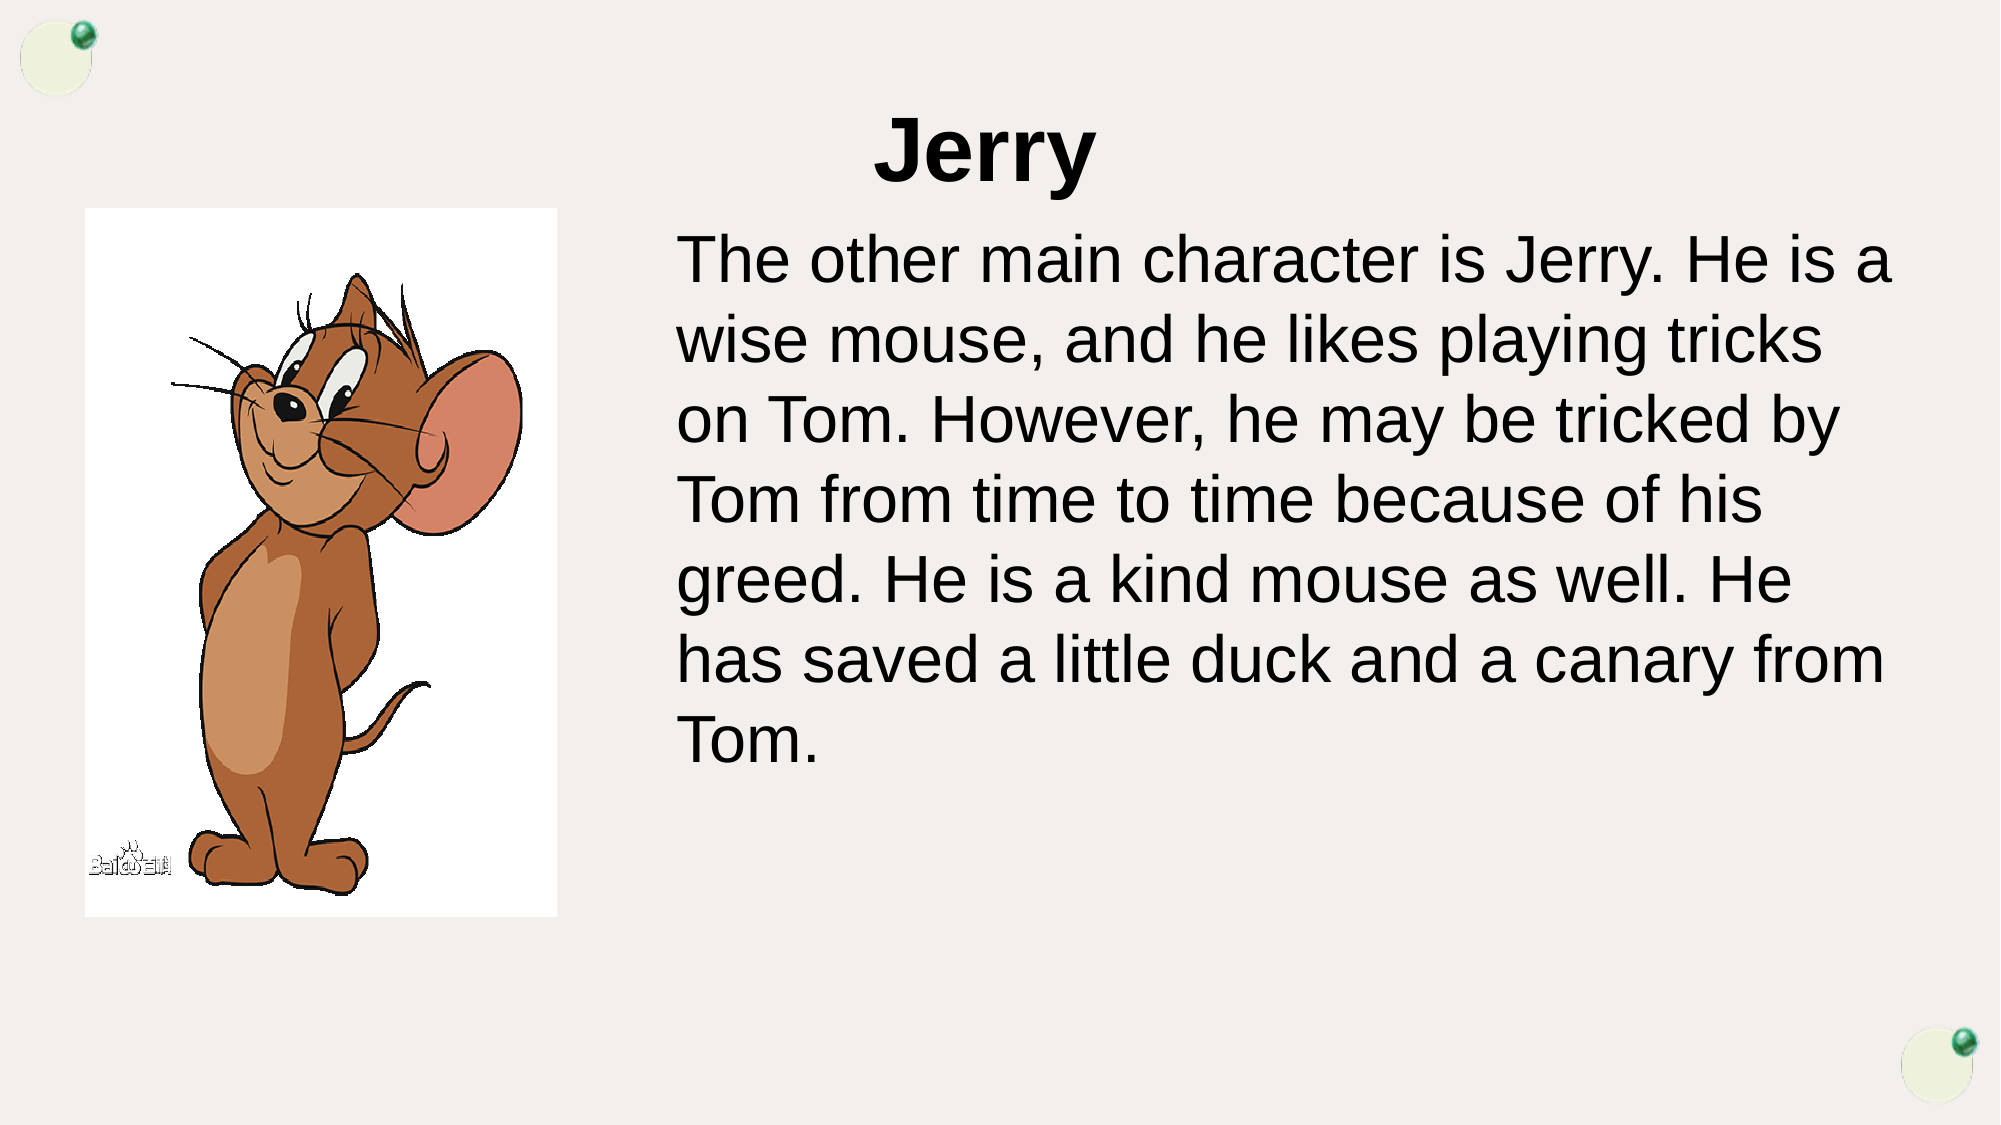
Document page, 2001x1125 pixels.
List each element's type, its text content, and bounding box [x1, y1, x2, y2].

picture [1881, 1006, 2000, 1125]
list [84, 208, 558, 917]
text_box The other main character is Jerry. He is a wise mouse, and he likes playing tricks on Tom. However, he may be tricked by Tom from time to time because of his greed. He is a kind mouse as well. He has saved a little duck and a canary from Tom. [661, 208, 1930, 783]
text_box Jerry [858, 82, 1121, 207]
picture [0, 0, 119, 118]
